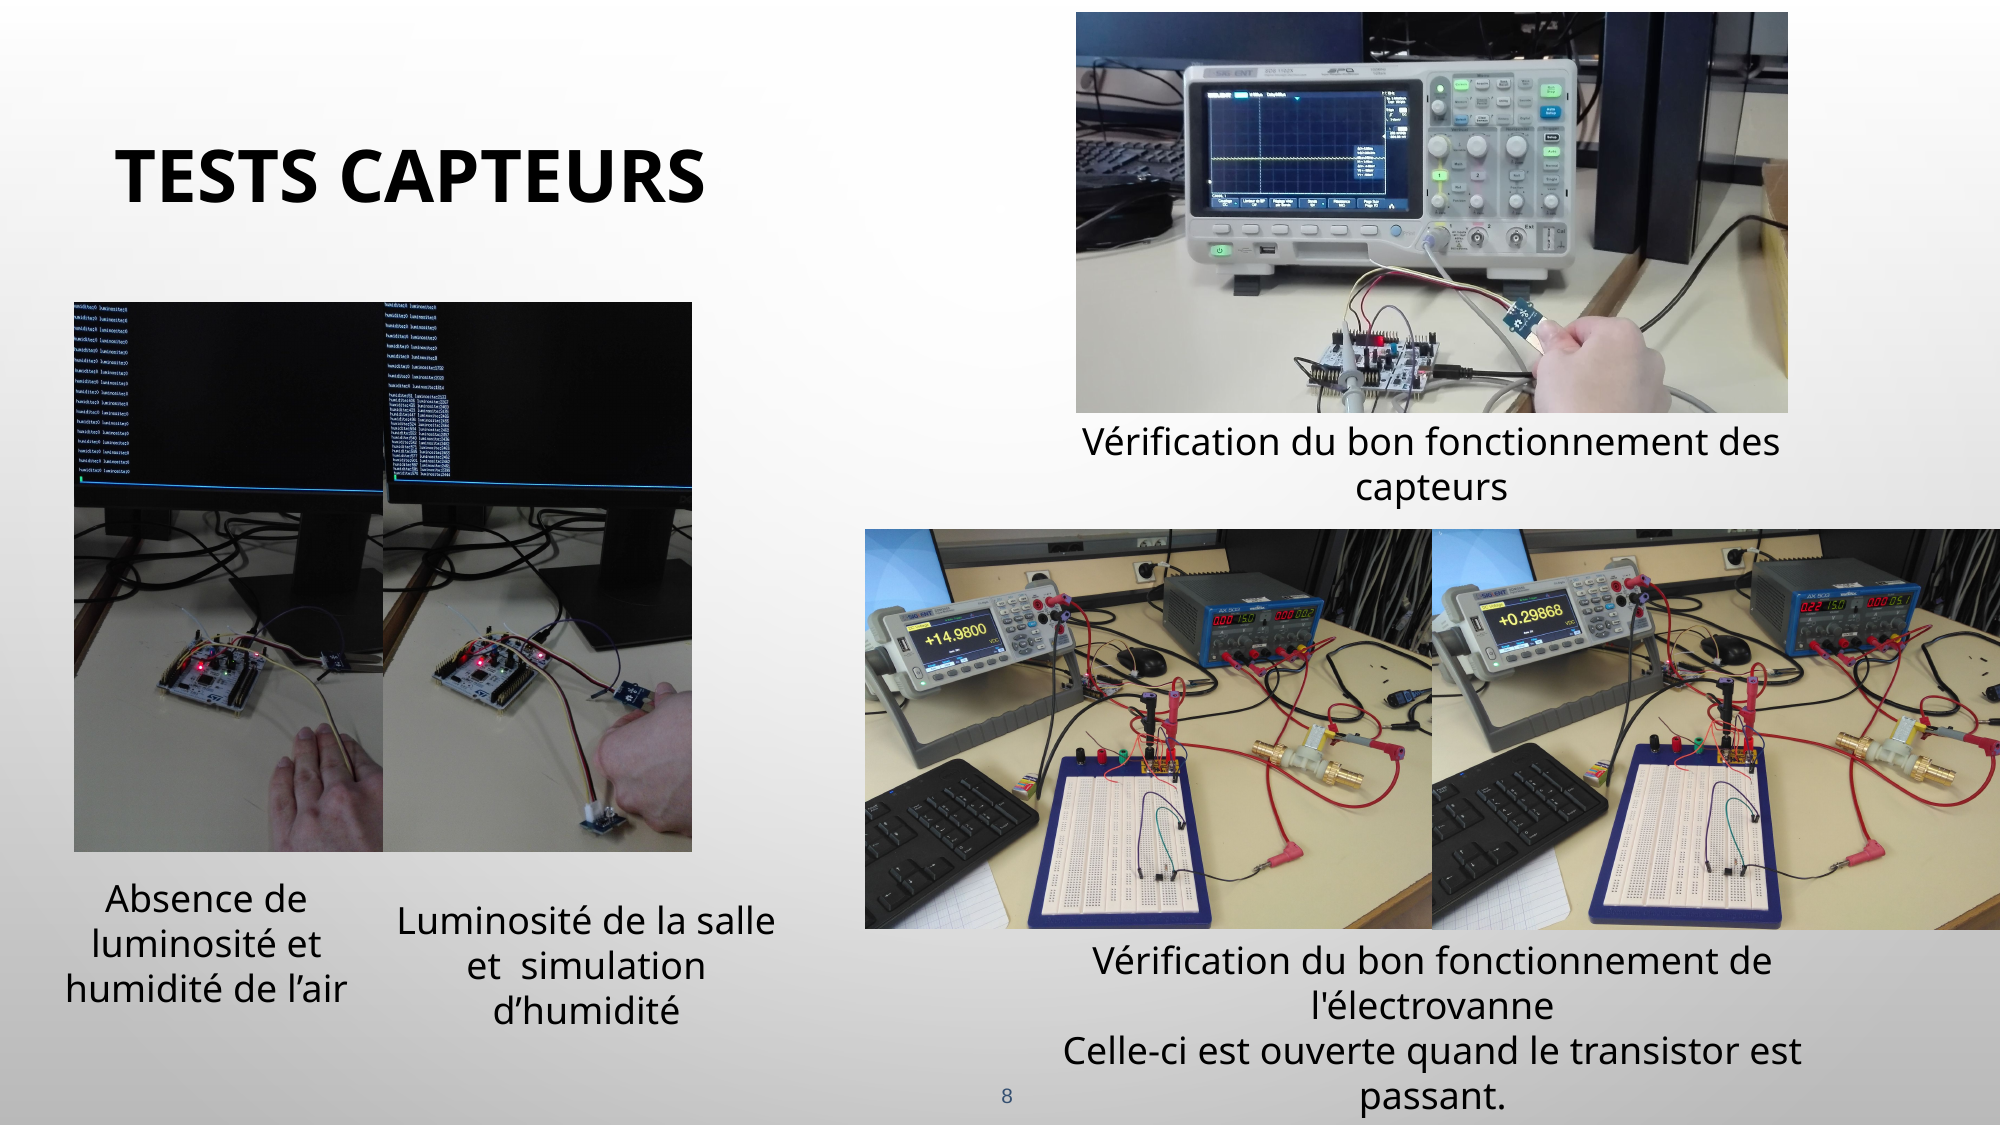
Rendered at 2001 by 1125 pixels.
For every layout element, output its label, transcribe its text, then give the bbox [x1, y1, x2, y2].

text_box Luminosité de la salle et simulation d’humidité [361, 881, 812, 1092]
title Tests Capteurs [100, 121, 726, 237]
text_box Vérification du bon fonctionnement des capteurs [1045, 403, 1819, 524]
slide_number 8 [944, 1065, 1006, 1125]
picture [0, 0, 2000, 1125]
text_box Vérification du bon fonctionnement de l'électrovanne Celle-ci est ouverte quand le transistor est passant. [1006, 939, 1859, 1125]
text_box Absence de luminosité et humidité de l’air [0, 859, 413, 1070]
